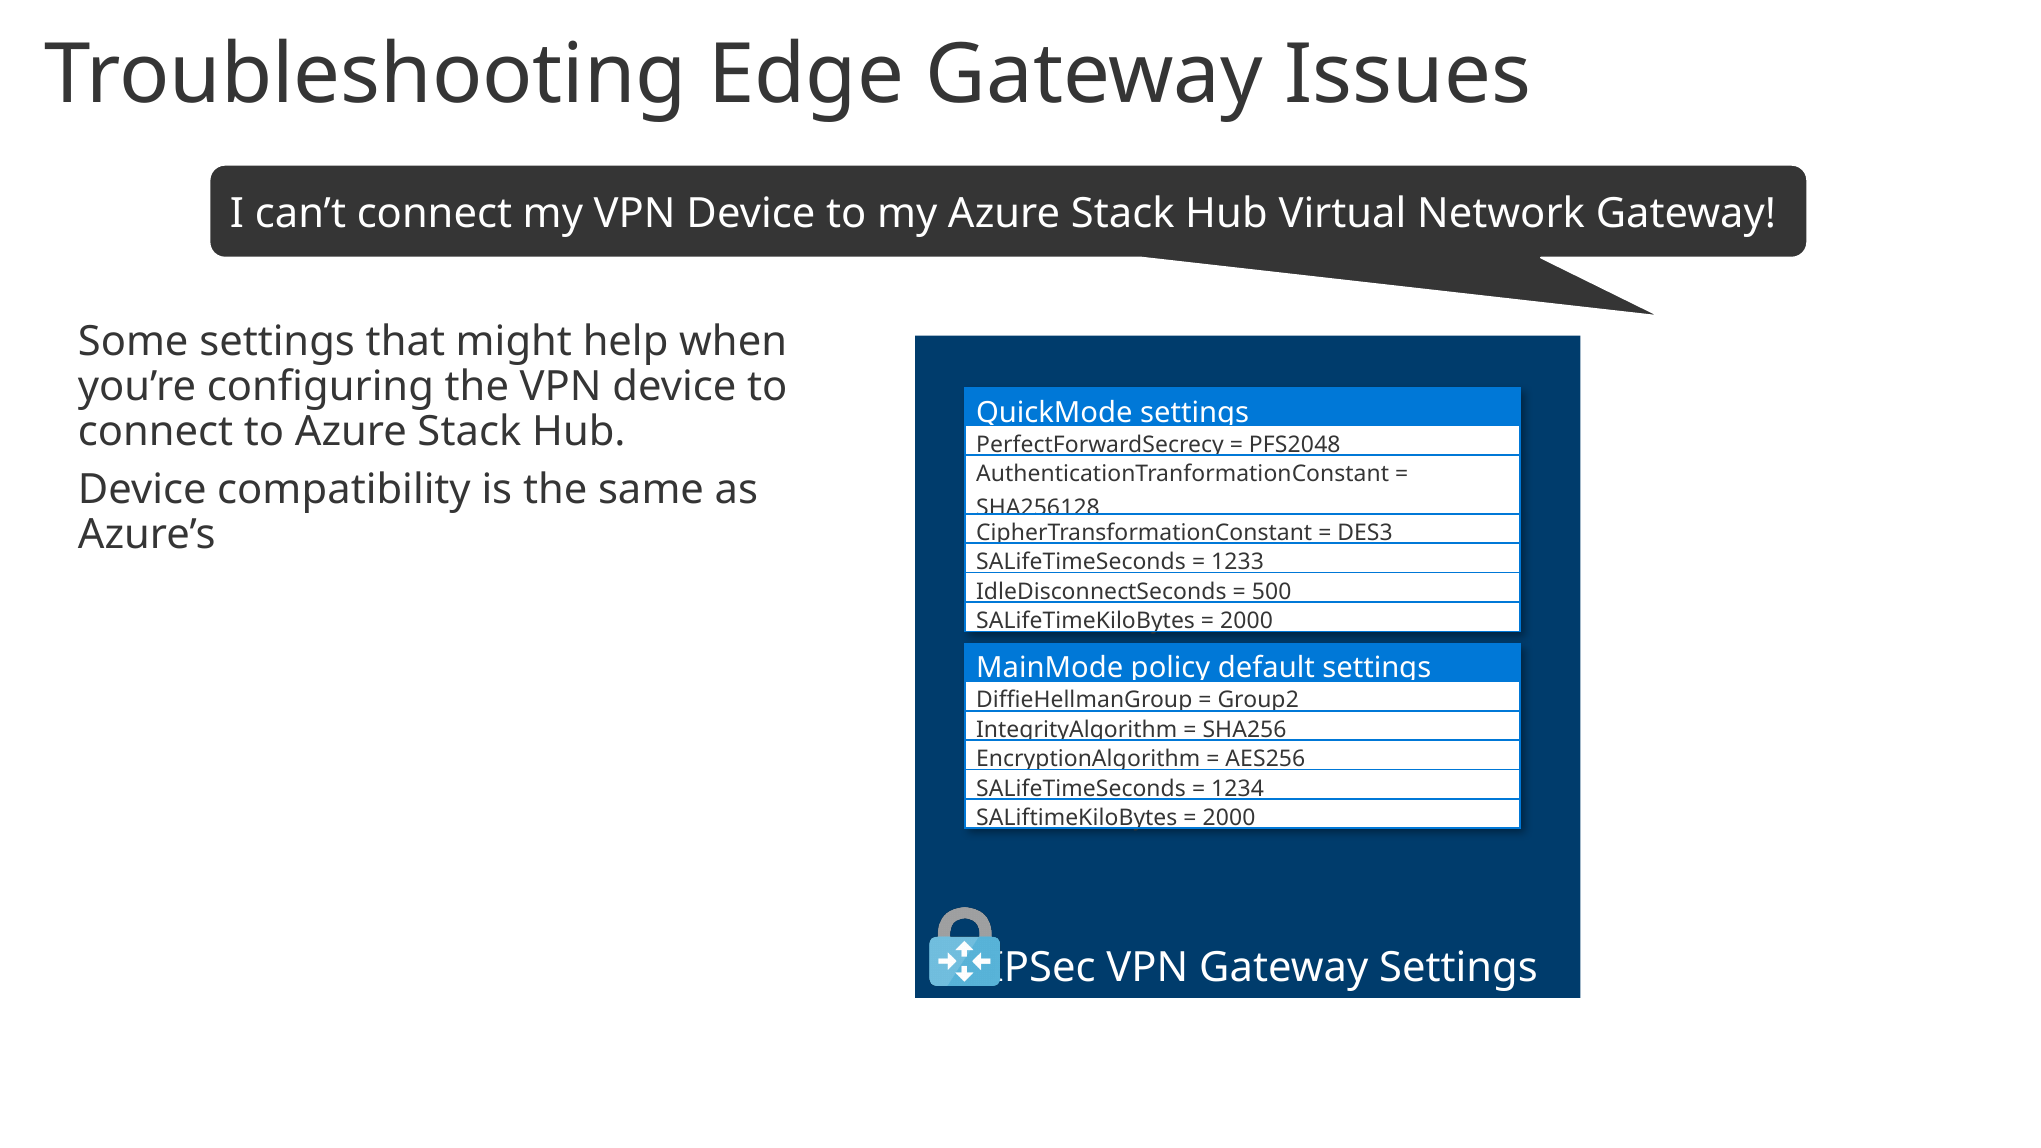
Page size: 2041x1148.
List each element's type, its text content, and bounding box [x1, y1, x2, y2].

text_box I can’t connect my VPN Device to my Azure Stack Hub Virtual Network Gateway! [208, 163, 1809, 318]
table_cell SALifeTimeSeconds = 1233 [966, 544, 1519, 572]
text_box Some settings that might help when you’re configuring the VPN device to connect to Azure Stack Hub. Device compatibility is the same as Azure’s https://docs.microsoft.com/en-us/azure/vpn-gateway/vpn-gateway-about-vpn-devices [48, 295, 892, 691]
table_cell CipherTransformationConstant = DES3 [966, 515, 1519, 542]
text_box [965, 388, 1529, 643]
table_header MainMode policy default settings [966, 645, 1519, 680]
table_cell DiffieHellmanGroup = Group2 [966, 682, 1519, 710]
table_cell EncryptionAlgorithm = AES256 [966, 741, 1519, 769]
table_header QuickMode settings [966, 389, 1519, 425]
picture [925, 906, 1005, 986]
table_cell IdleDisconnectSeconds = 500 [966, 573, 1519, 601]
text_box IPSec VPN Gateway Settings [914, 335, 1581, 999]
table_cell SALiftimeKiloBytes = 2000 [966, 800, 1519, 827]
table_cell IntegrityAlgorithm = SHA256 [966, 712, 1519, 739]
table_cell PerfectForwardSecrecy = PFS2048 [966, 426, 1519, 454]
text_box Troubleshooting Edge Gateway Issues [30, 23, 1982, 128]
table_cell SALifeTimeKiloBytes = 2000 [966, 603, 1519, 631]
table_cell AuthenticationTranformationConstant = SHA256128 [966, 456, 1519, 513]
table_cell SALifeTimeSeconds = 1234 [966, 770, 1519, 798]
